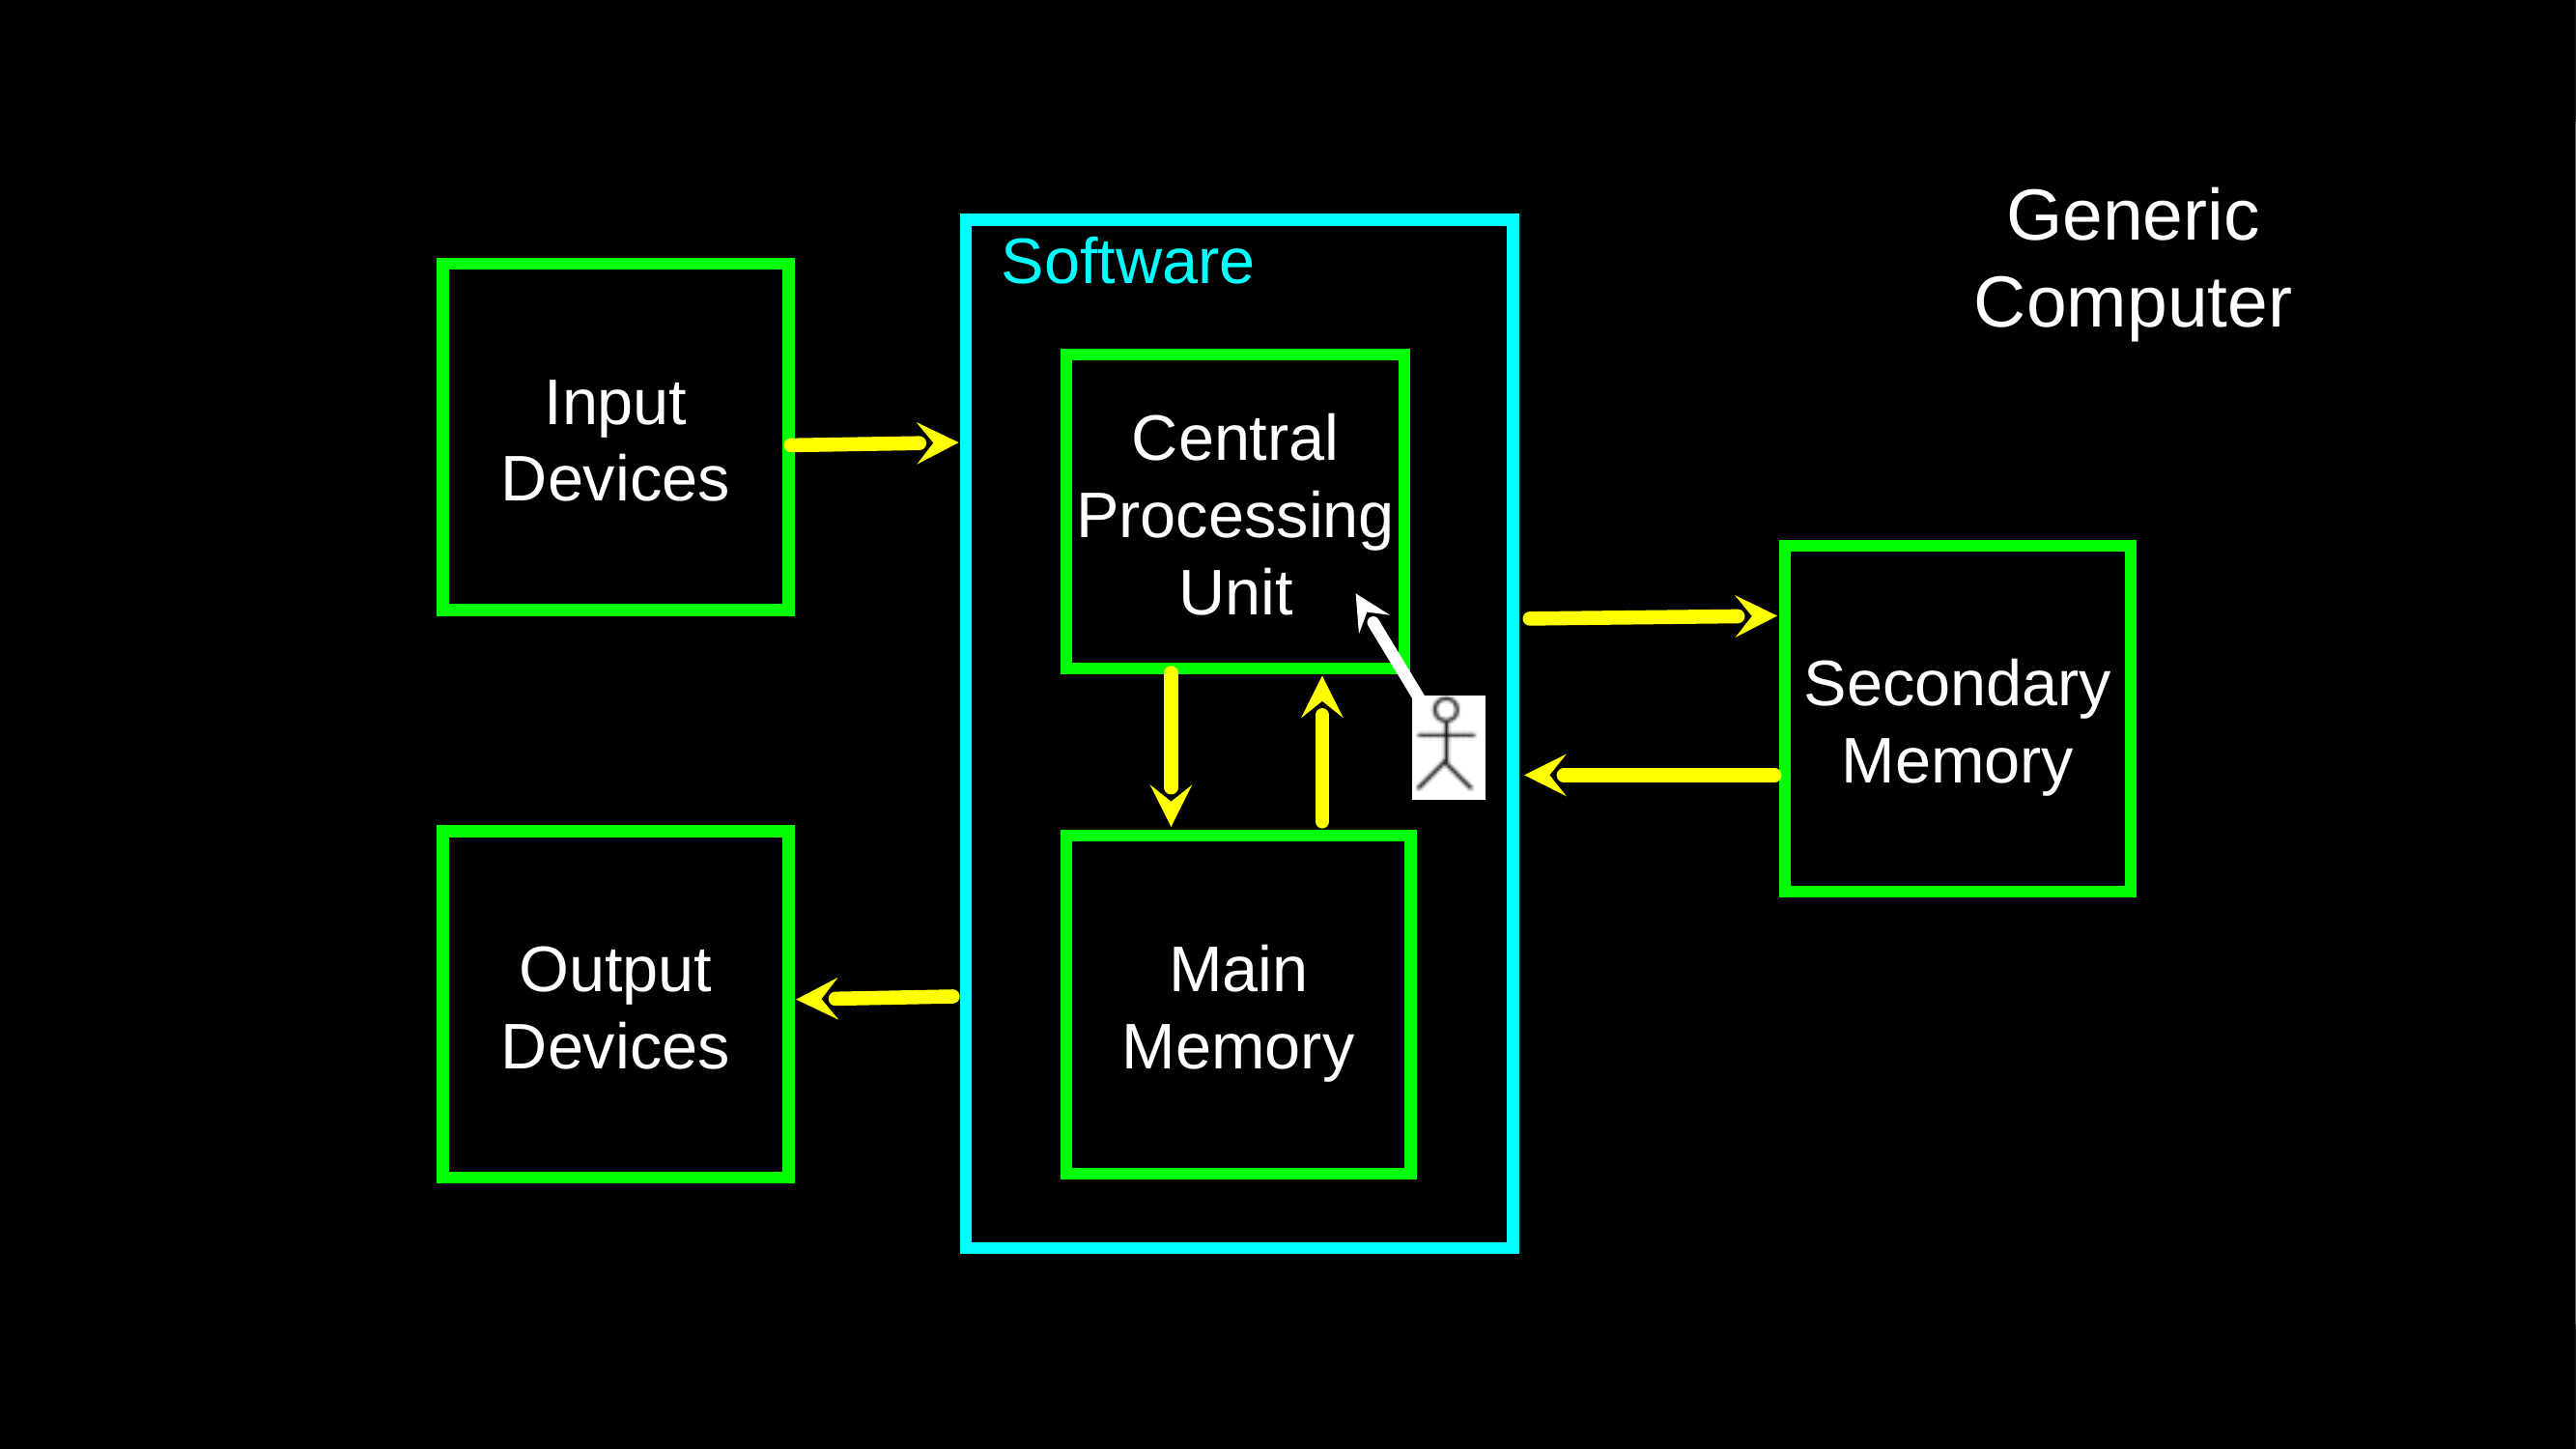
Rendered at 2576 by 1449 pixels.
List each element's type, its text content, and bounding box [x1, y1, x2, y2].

text_box Input Devices [442, 264, 789, 611]
text_box Software [965, 219, 1514, 1248]
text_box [795, 996, 953, 1000]
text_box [1355, 593, 1486, 800]
text_box Central Processing Unit [1066, 354, 1405, 668]
text_box Main Memory [1066, 835, 1411, 1174]
text_box Output Devices [442, 831, 789, 1178]
text_box Generic Computer [1970, 164, 2296, 346]
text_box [1529, 615, 1778, 619]
text_box Secondary Memory [1784, 545, 2132, 893]
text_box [790, 441, 959, 446]
